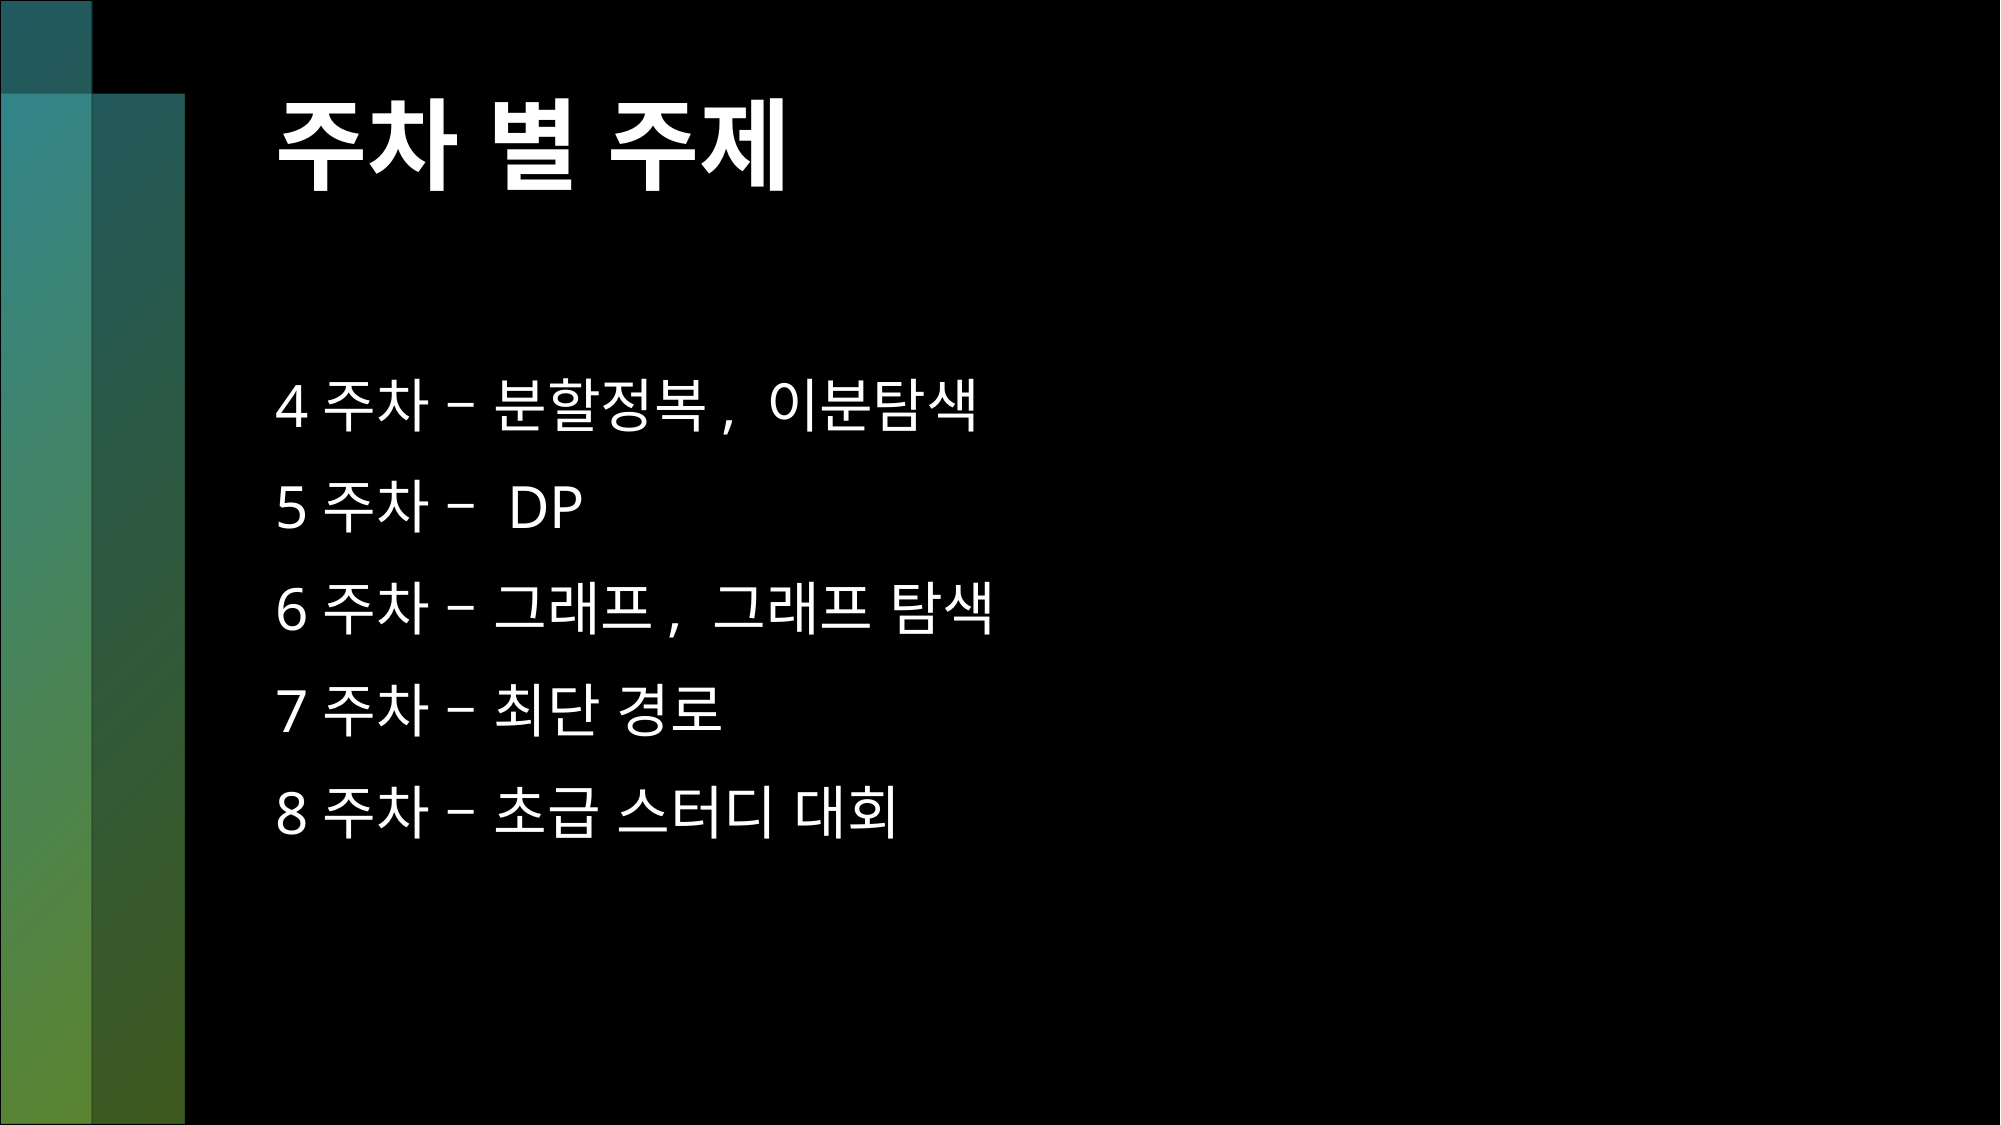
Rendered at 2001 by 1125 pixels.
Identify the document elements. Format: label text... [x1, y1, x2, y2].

list 4주차 – 분할정복, 이분탐색 5주차 – DP 6주차 – 그래프, 그래프 탐색 7주차 – 최단 경로 8주차 – 초급 스터디 대회 [260, 354, 1901, 999]
title 주차 별 주제 [260, 74, 1817, 329]
